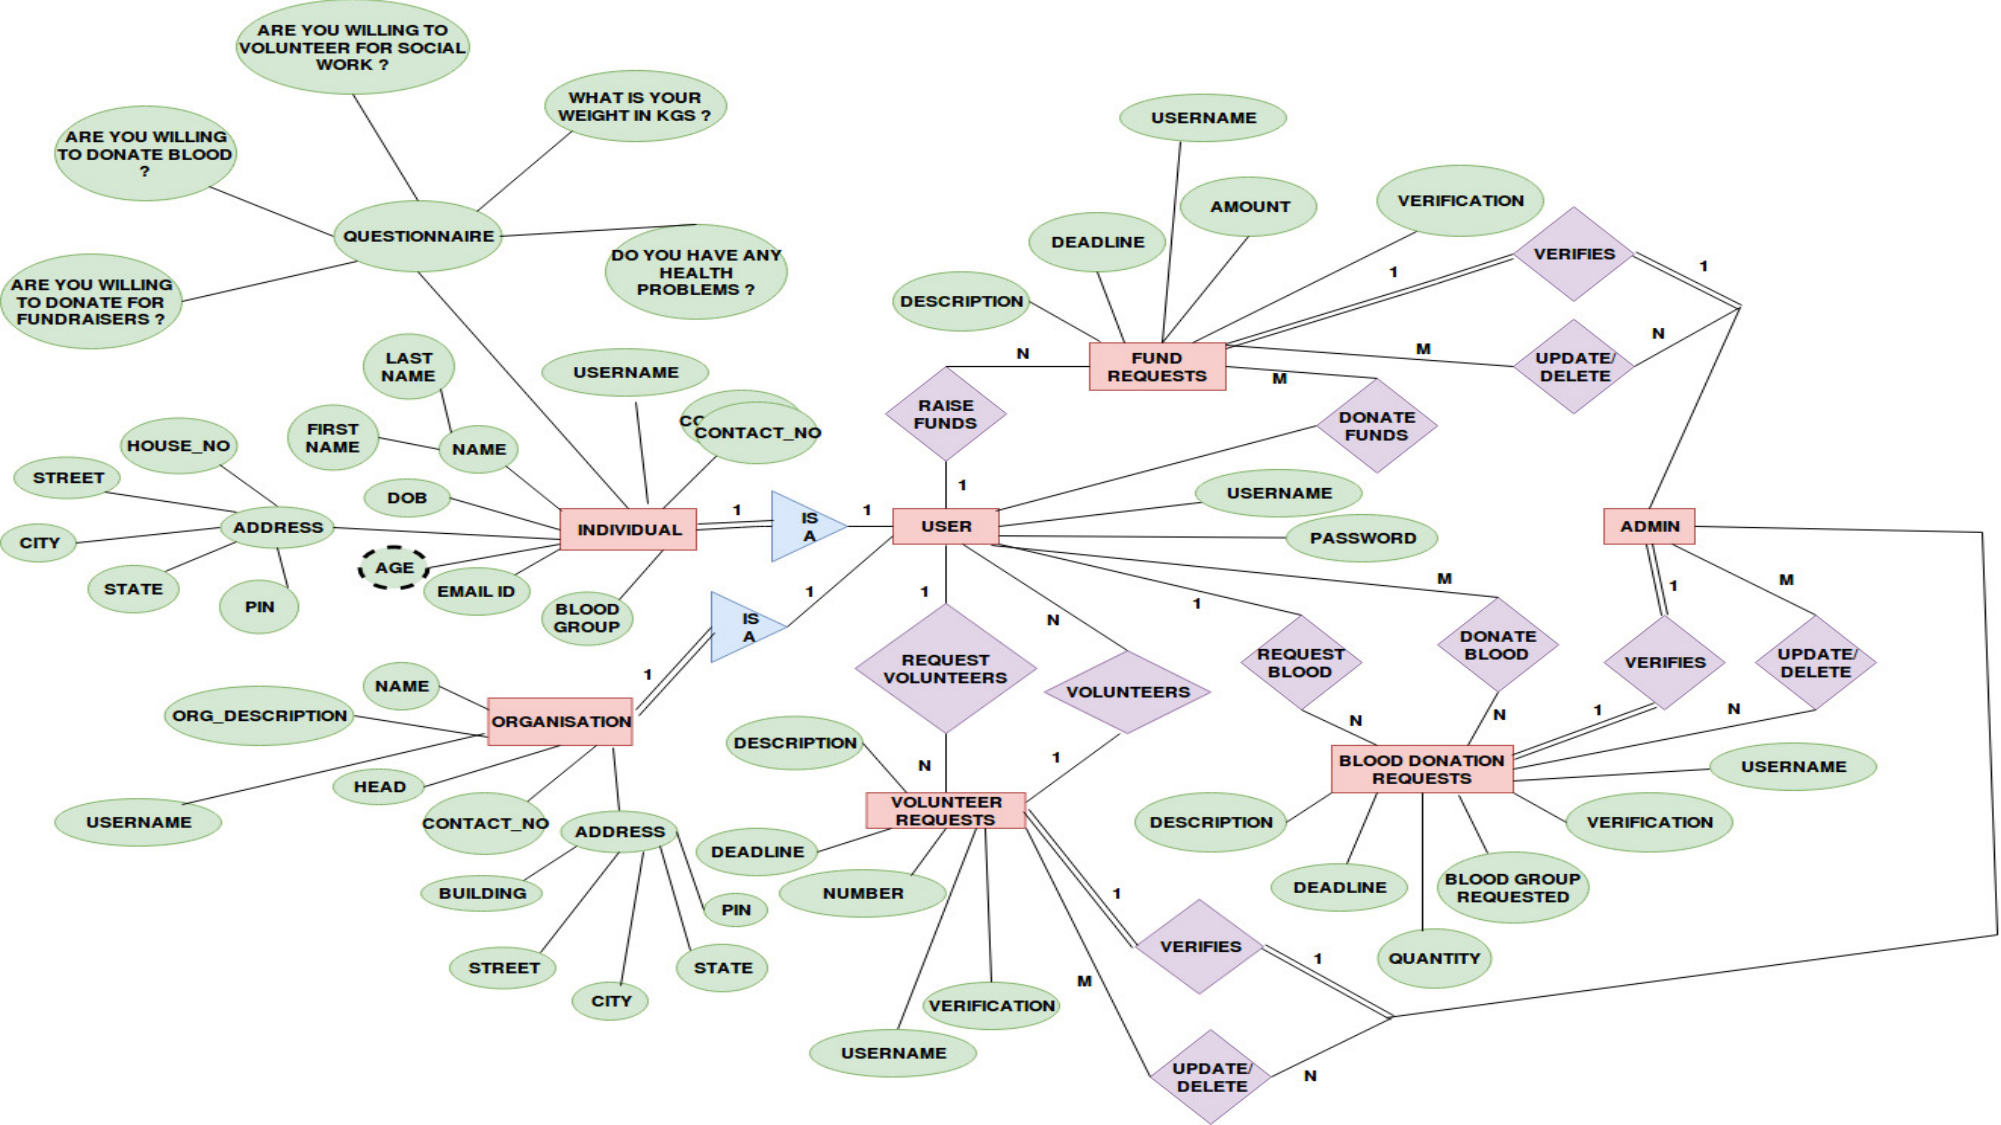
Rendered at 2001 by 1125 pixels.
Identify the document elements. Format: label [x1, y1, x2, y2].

list [0, 0, 2000, 1125]
